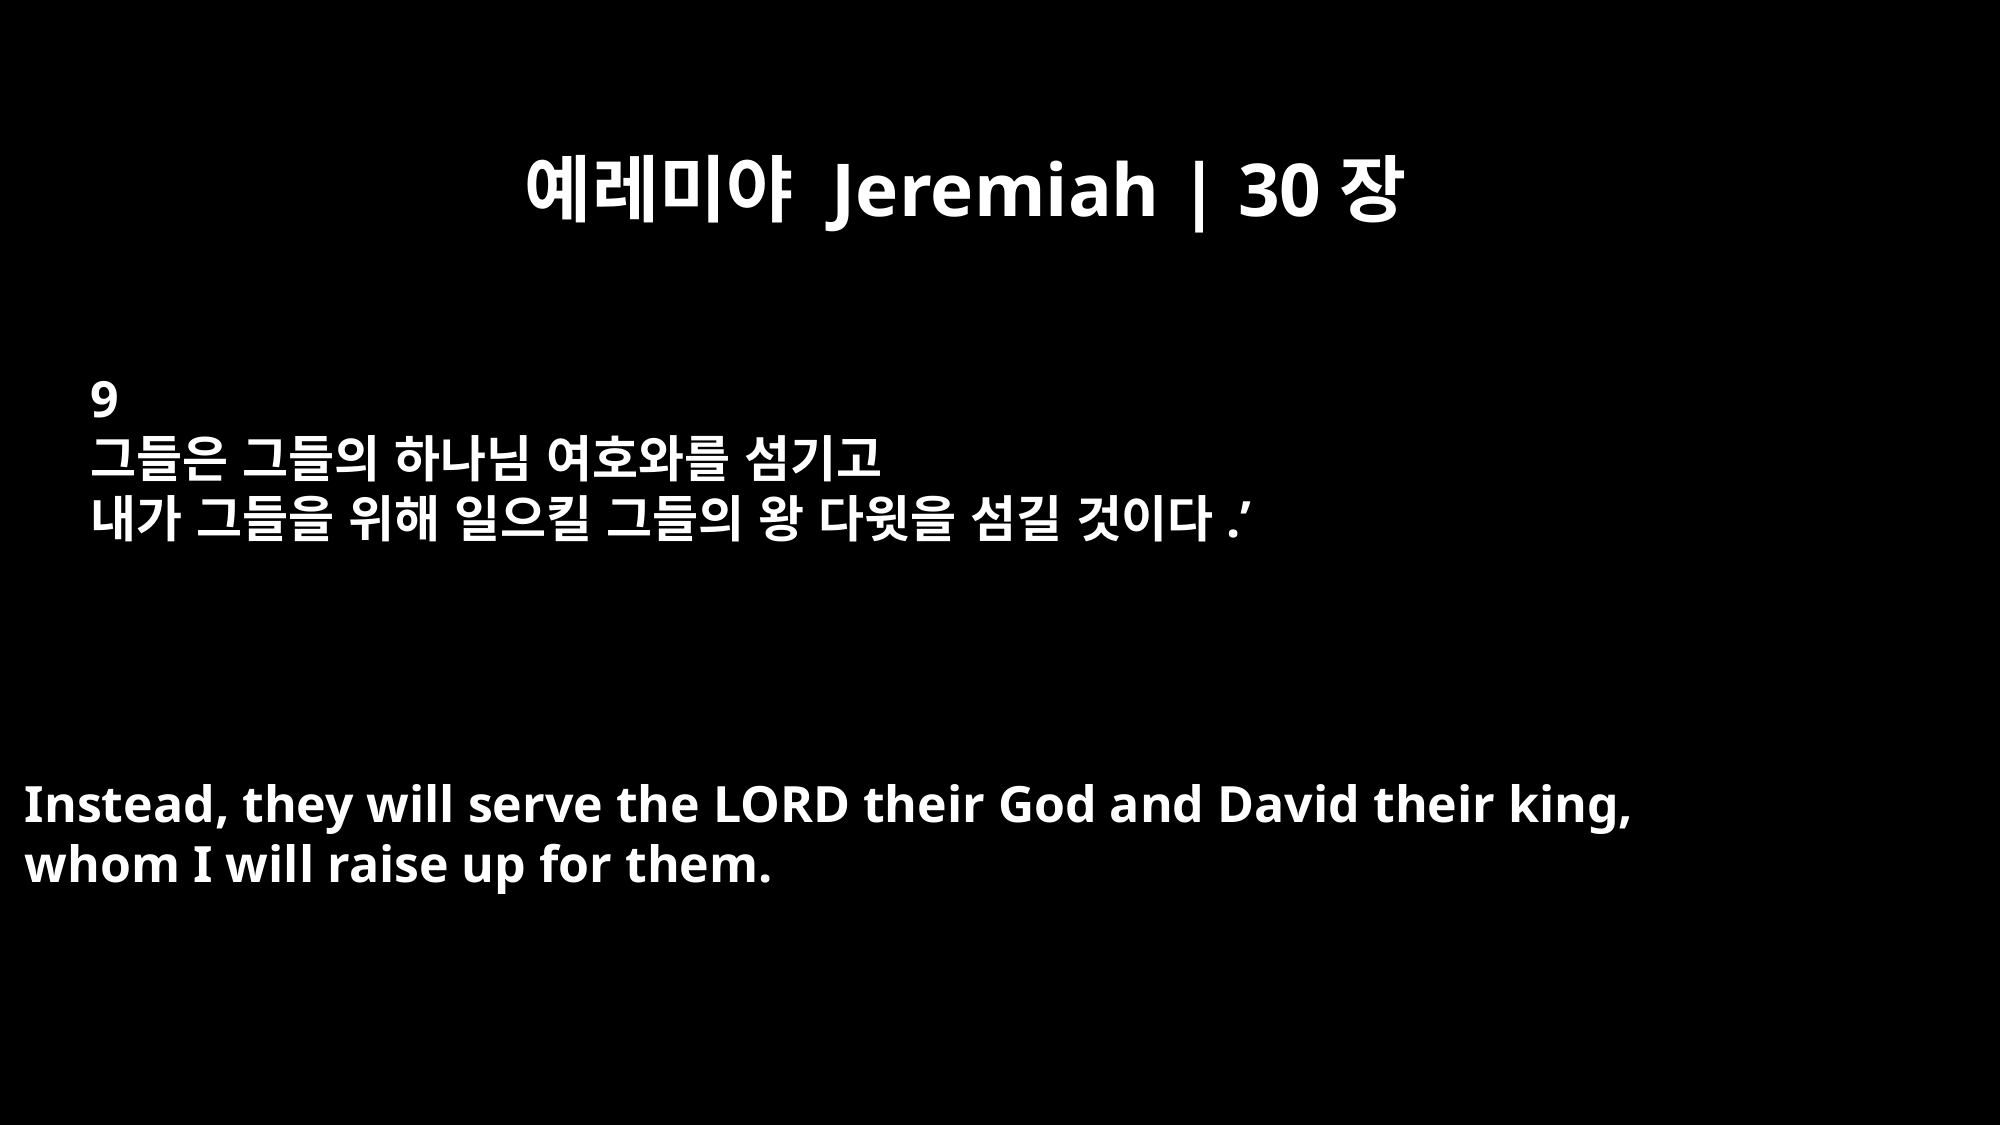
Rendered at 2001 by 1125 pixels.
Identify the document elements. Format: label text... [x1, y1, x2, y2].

text_box 예레미야 Jeremiah | 30장 [510, 136, 1422, 239]
text_box 9 그들은 그들의 하나님 여호와를 섬기고 내가 그들을 위해 일으킬 그들의 왕 다윗을 섬길 것이다.’ [75, 359, 1267, 555]
text_box Instead, they will serve the LORD their God and David their king, whom I will raise up for them. [10, 764, 1649, 900]
